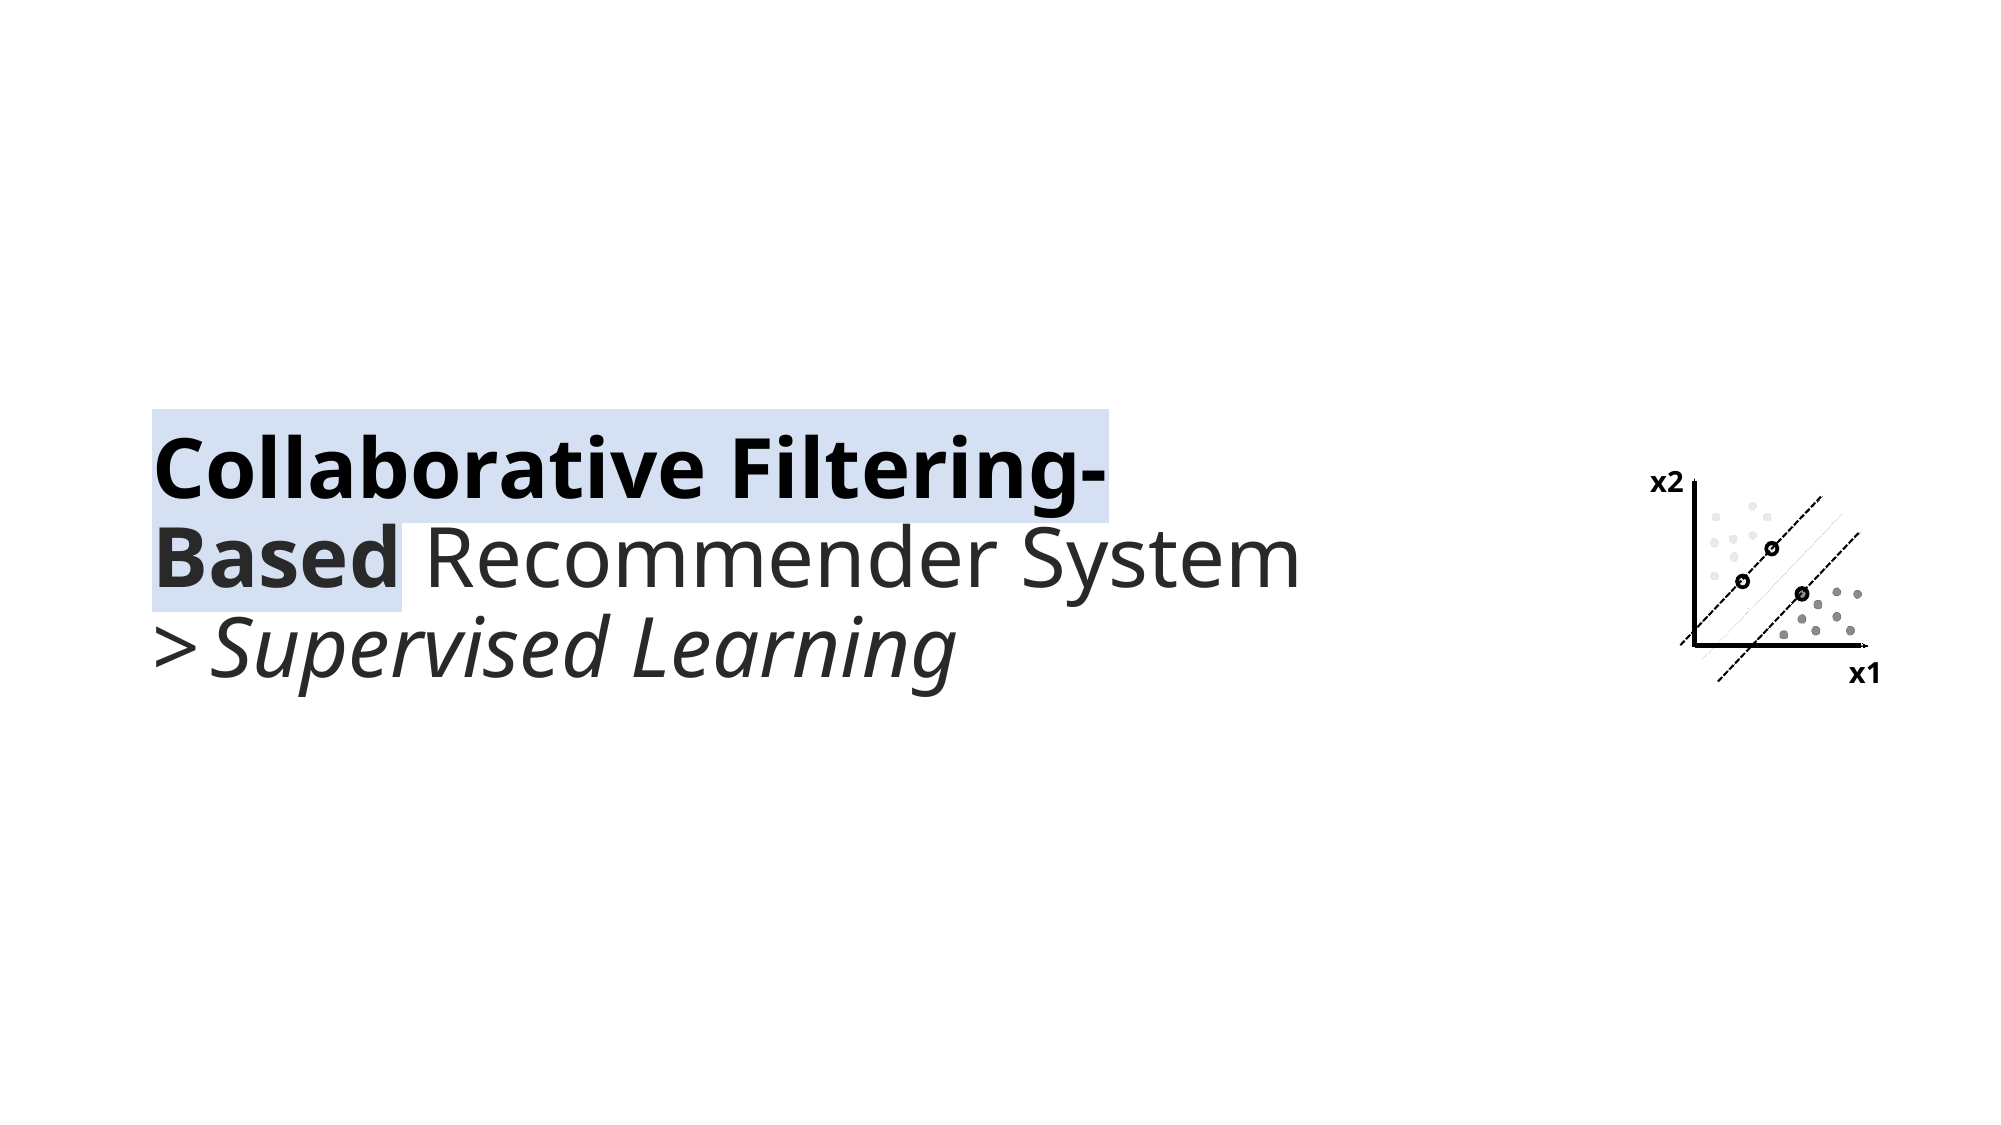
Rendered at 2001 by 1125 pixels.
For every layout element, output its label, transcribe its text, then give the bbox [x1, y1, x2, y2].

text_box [1633, 455, 1927, 698]
title Collaborative Filtering- Based Recommender System > Supervised Learning [137, 420, 1863, 704]
